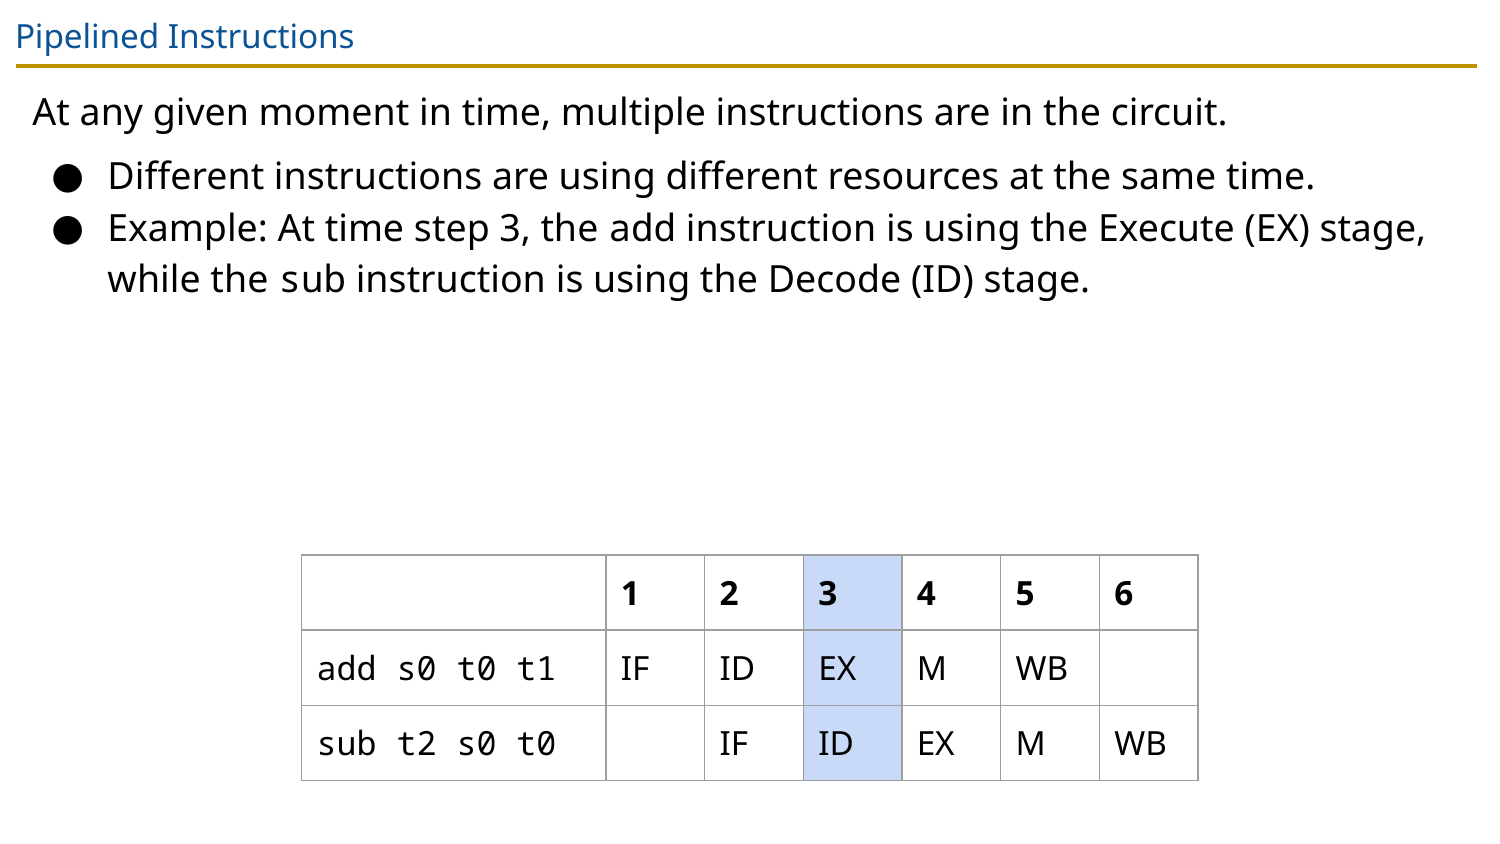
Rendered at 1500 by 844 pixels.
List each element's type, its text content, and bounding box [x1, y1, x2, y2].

table_header 5 [1001, 556, 1099, 629]
table_header 1 [607, 556, 704, 629]
table_cell ID [705, 631, 803, 705]
table_header 2 [705, 556, 803, 629]
table_cell WB [1100, 706, 1197, 780]
table_cell add s0 t0 t1 [302, 631, 605, 705]
table_cell WB [1001, 631, 1099, 705]
table_header 4 [903, 556, 1000, 629]
table_cell [1100, 631, 1197, 705]
table_cell IF [607, 631, 704, 705]
table_cell IF [705, 706, 803, 780]
table_cell EX [804, 631, 901, 705]
table_cell ID [804, 706, 901, 780]
title Pipelined Instructions [0, 0, 1500, 65]
table_header [302, 556, 605, 629]
table_cell [607, 706, 704, 780]
list At any given moment in time, multiple instructions are in the circuit. Different instructions are using different resources at the same time. Example: At time step 3, the add instruction is using the Execute (EX) stage, while the sub instruction is using the Decode (ID) stage. [17, 65, 1480, 810]
table_cell M [903, 631, 1000, 705]
table_header 6 [1100, 556, 1197, 629]
table_cell EX [903, 706, 1000, 780]
table_header 3 [804, 556, 901, 629]
table_cell M [1001, 706, 1099, 780]
table_cell sub t2 s0 t0 [302, 706, 605, 780]
